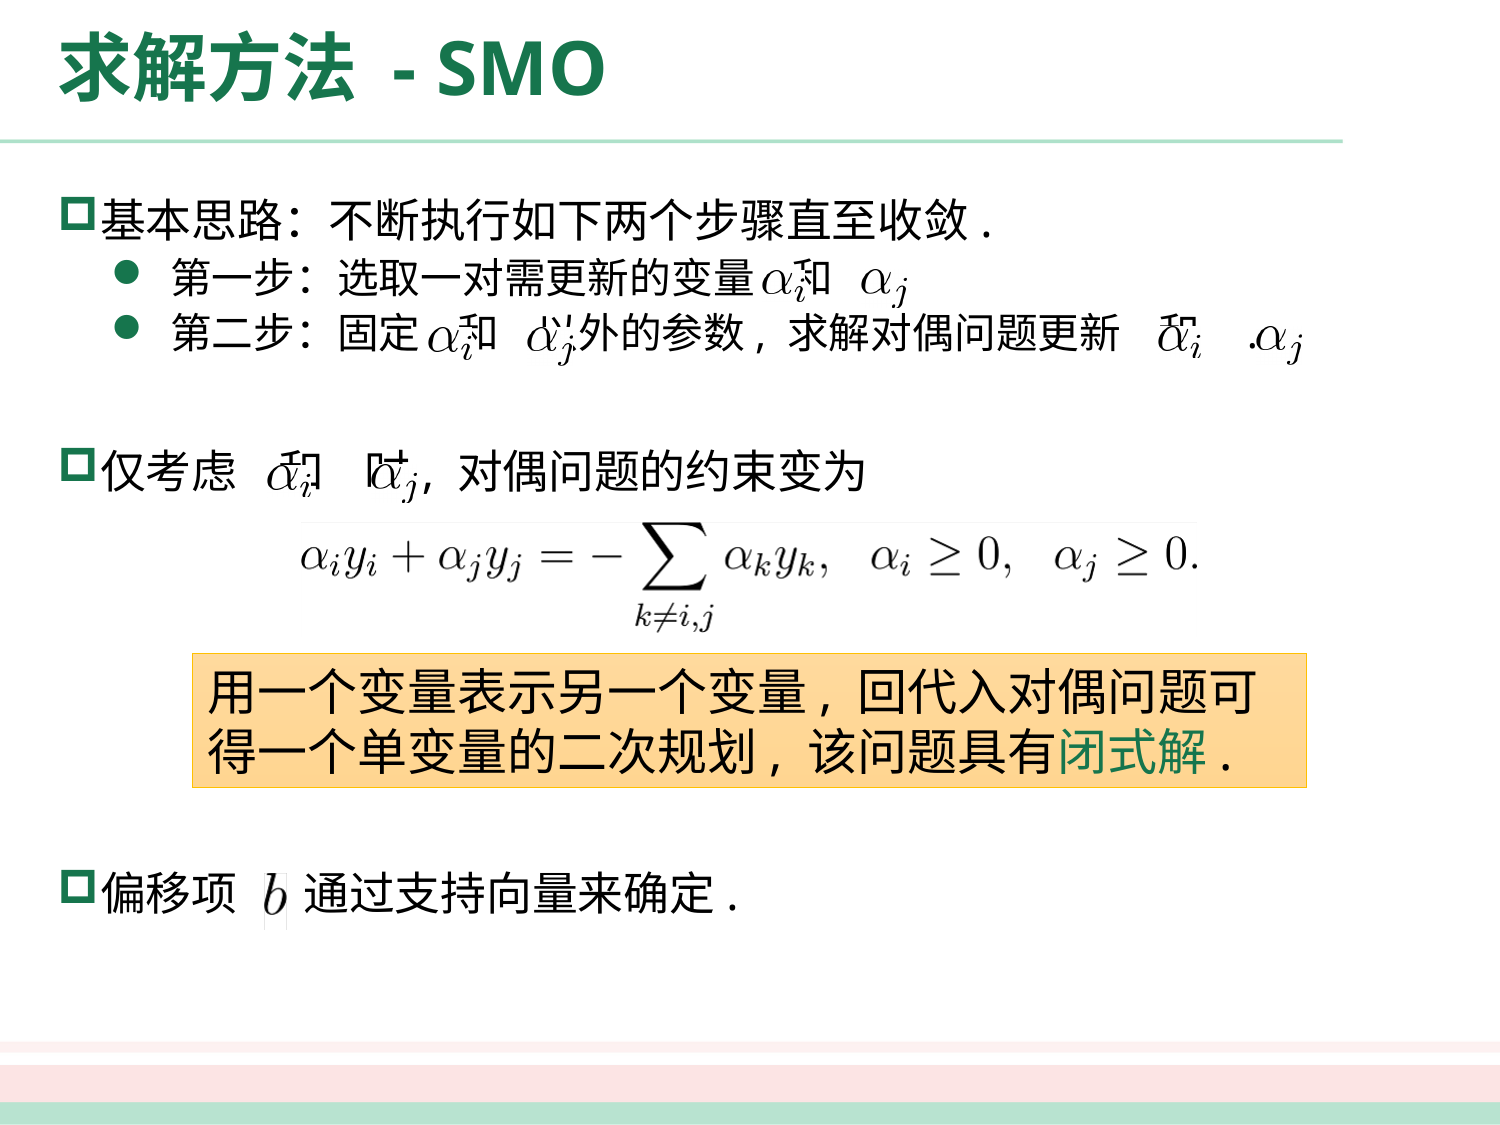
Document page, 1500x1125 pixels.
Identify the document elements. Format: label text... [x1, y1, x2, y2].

text_box 用一个变量表示另一个变量, 回代入对偶问题可得一个单变量的二次规划, 该问题具有闭式解. [192, 653, 1307, 788]
title 求解方法 - SMO [42, 7, 1337, 135]
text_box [1155, 322, 1203, 364]
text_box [525, 322, 575, 369]
list 基本思路：不断执行如下两个步骤直至收敛. 第一步：选取一对需更新的变量 和 . 第二步：固定 和 以外的参数, 求解对偶问题更新 和 . 仅考虑 和 时, 对偶问题的约束变为 偏移项 ：通过支持向量来确定. [42, 190, 1457, 999]
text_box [760, 265, 808, 308]
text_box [859, 265, 909, 312]
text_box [1254, 321, 1304, 368]
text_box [265, 461, 313, 503]
picture [0, 0, 1500, 1125]
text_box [369, 460, 419, 507]
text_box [426, 323, 474, 365]
